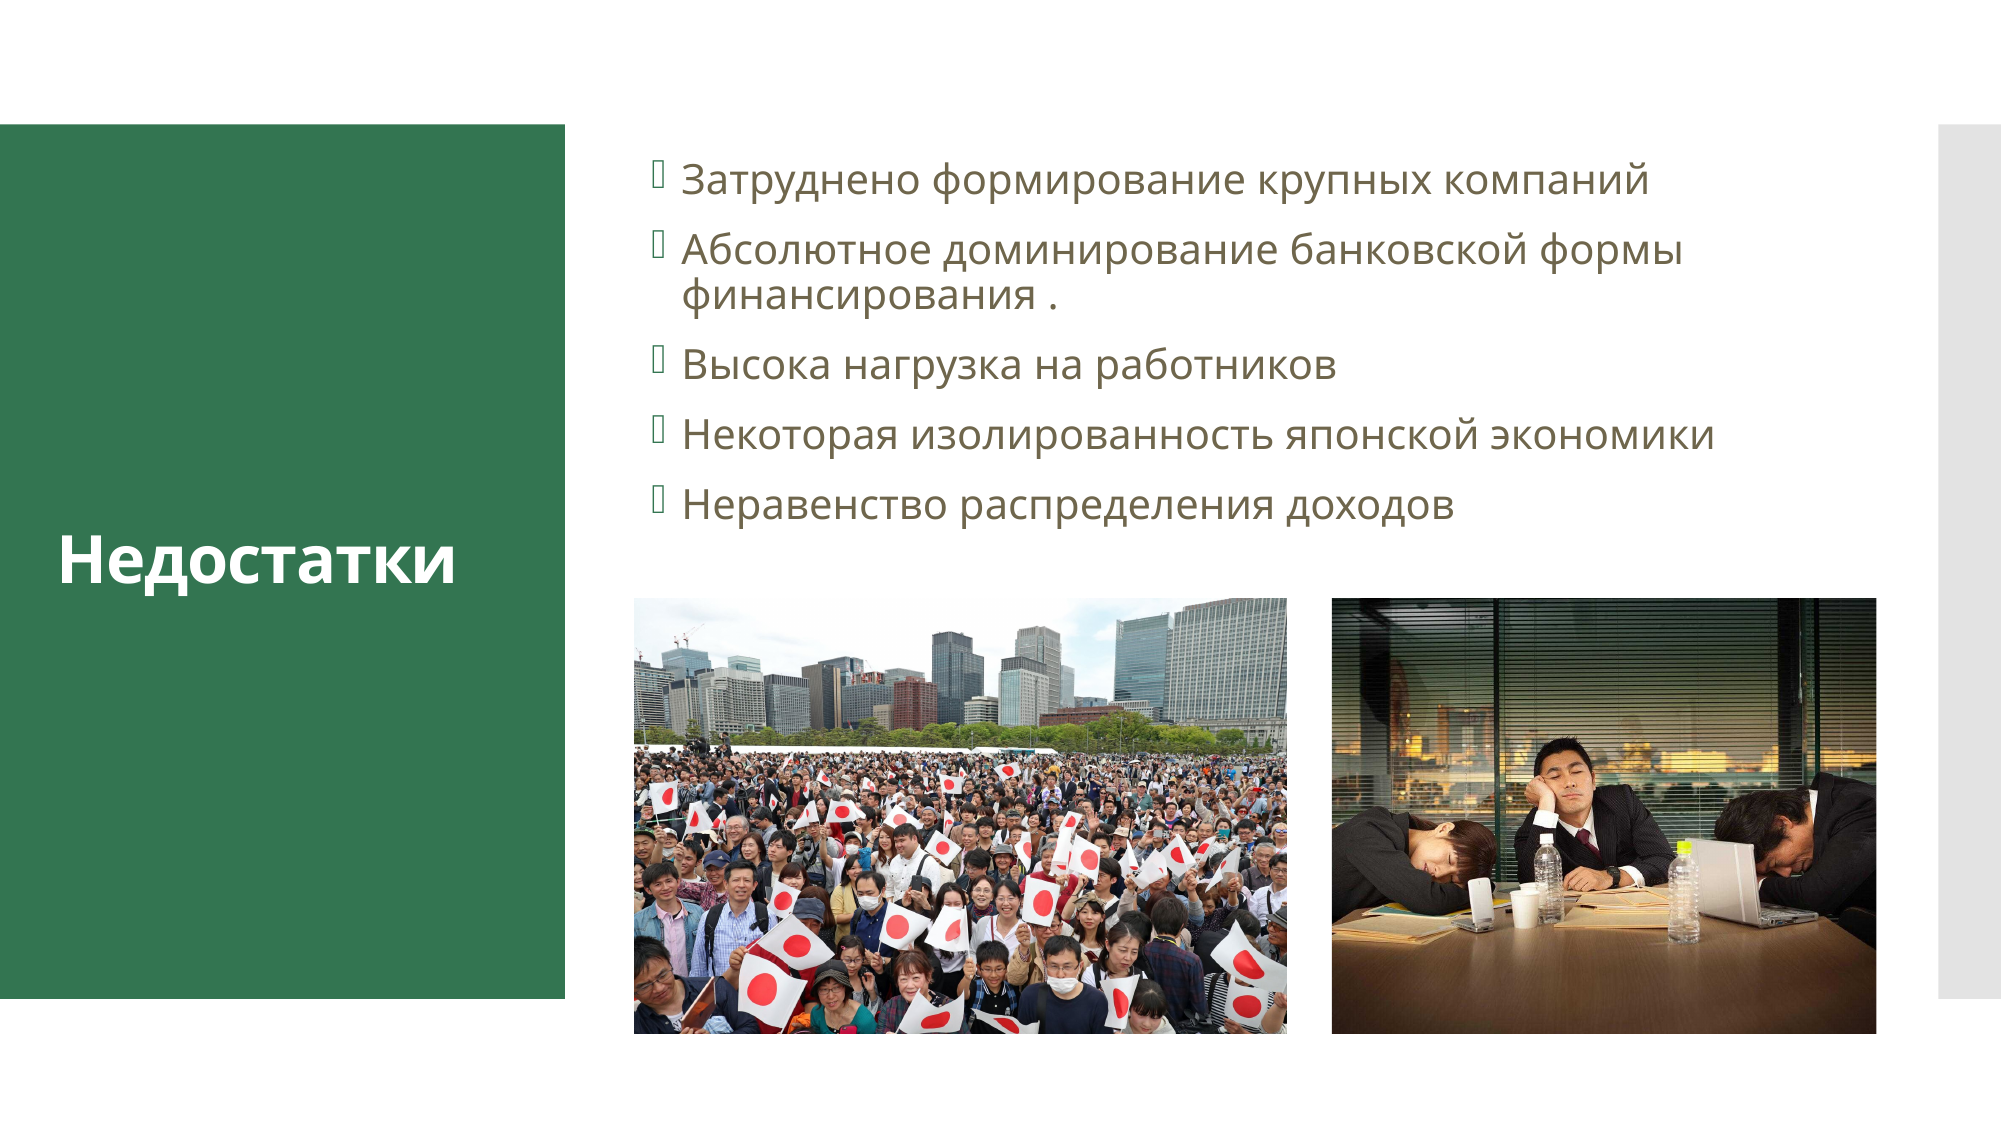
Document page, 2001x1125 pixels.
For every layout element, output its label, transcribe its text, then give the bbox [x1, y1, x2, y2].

list Затруднено формирование крупных компаний Абсолютное доминирование банковской формы финансирования . Высока нагрузка на работников Некоторая изолированность японской экономики Неравенство распределения доходов [636, 124, 1837, 562]
picture [633, 598, 1287, 1034]
title Недостатки [41, 184, 525, 940]
picture [1331, 598, 1877, 1034]
